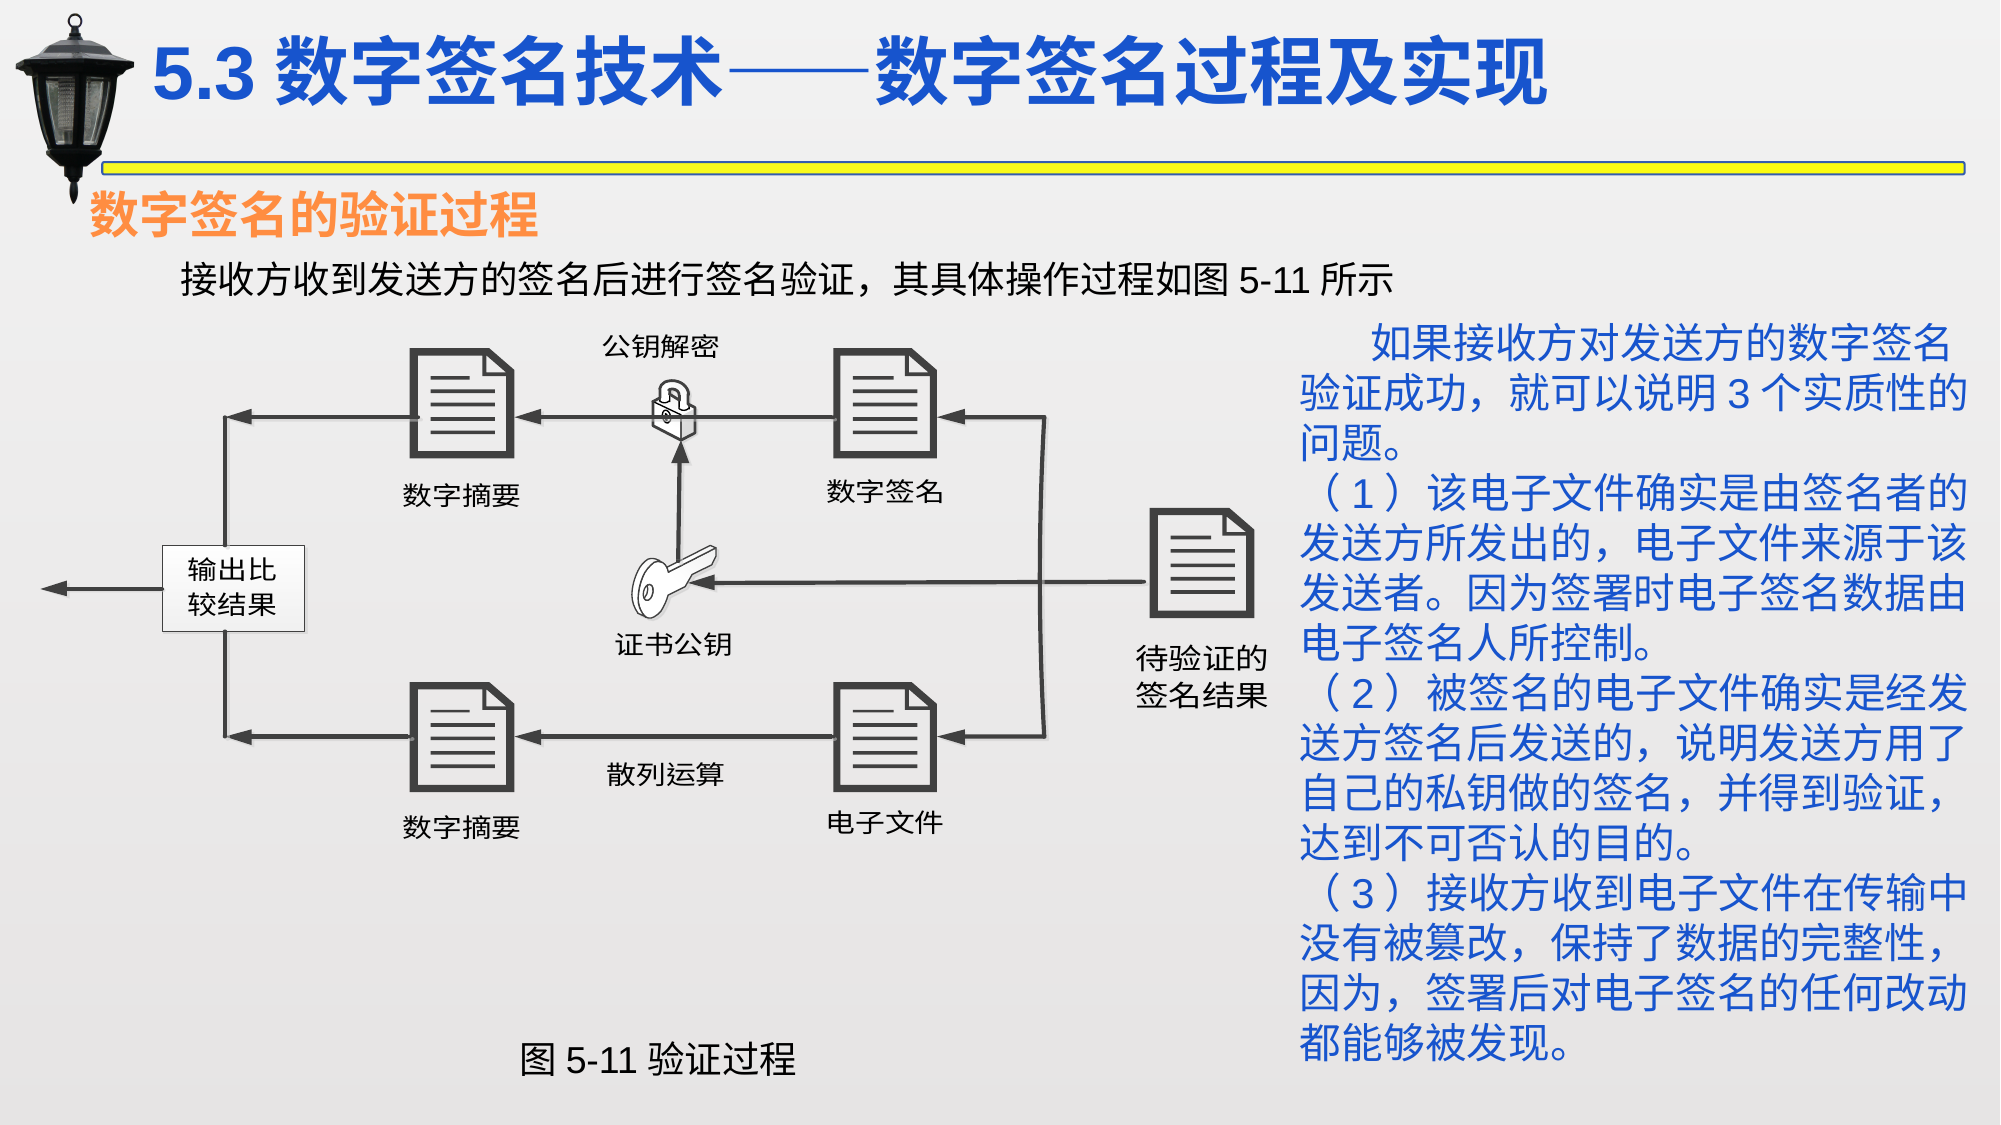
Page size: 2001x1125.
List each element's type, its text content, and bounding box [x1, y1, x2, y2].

text_box 接收方收到发送方的签名后进行签名验证，其具体操作过程如图5-11所示 [165, 249, 1756, 309]
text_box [9, 309, 1301, 978]
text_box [9, 5, 1965, 213]
text_box 数字签名的验证过程 [74, 213, 555, 251]
text_box 如果接收方对发送方的数字签名验证成功，就可以说明3个实质性的问题。 （1）该电子文件确实是由签名者的发送方所发出的，电子文件来源于该发送者。因为签署时电子签名数据由电子签名人所控制。 （2）被签名的电子文件确实是经发送方签名后发送的，说明发送方用了自己的私钥做的签名，并得到验证，达到不可否认的目的。 （3）接收方收到电子文件在传输中没有被篡改，保持了数据的完整性，因为，签署后对电子签名的任何改动都能够被发现。 [1285, 309, 2000, 1075]
text_box 图5-11验证过程 [504, 1028, 859, 1088]
